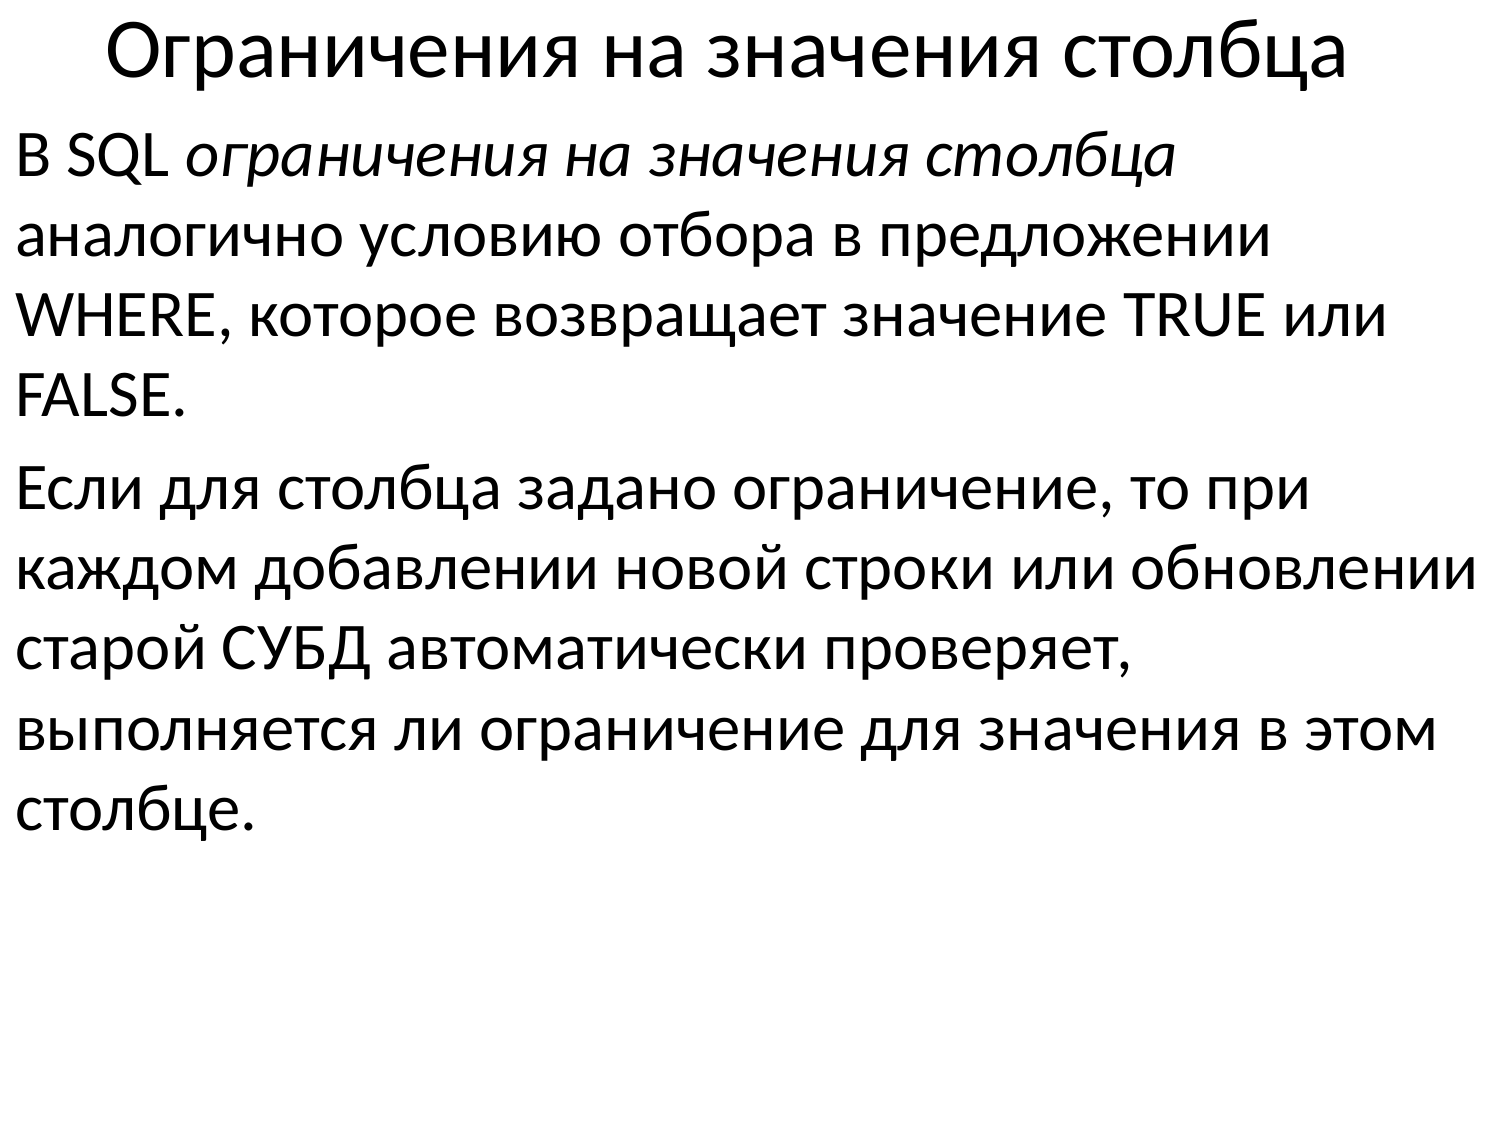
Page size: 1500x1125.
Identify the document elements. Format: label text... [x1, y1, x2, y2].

title Ограничения на значения столбца [53, 0, 1404, 101]
list В SQL ограничения на значения столбца аналогично условию отбора в предложении WHERE, которое возвращает значение TRUE или FALSE. Если для столбца задано ограничение, то при каждом добавлении новой строки или обновлении старой СУБД автоматически проверяет, выполняется ли ограничение для значения в этом столбце. [0, 101, 1500, 1125]
